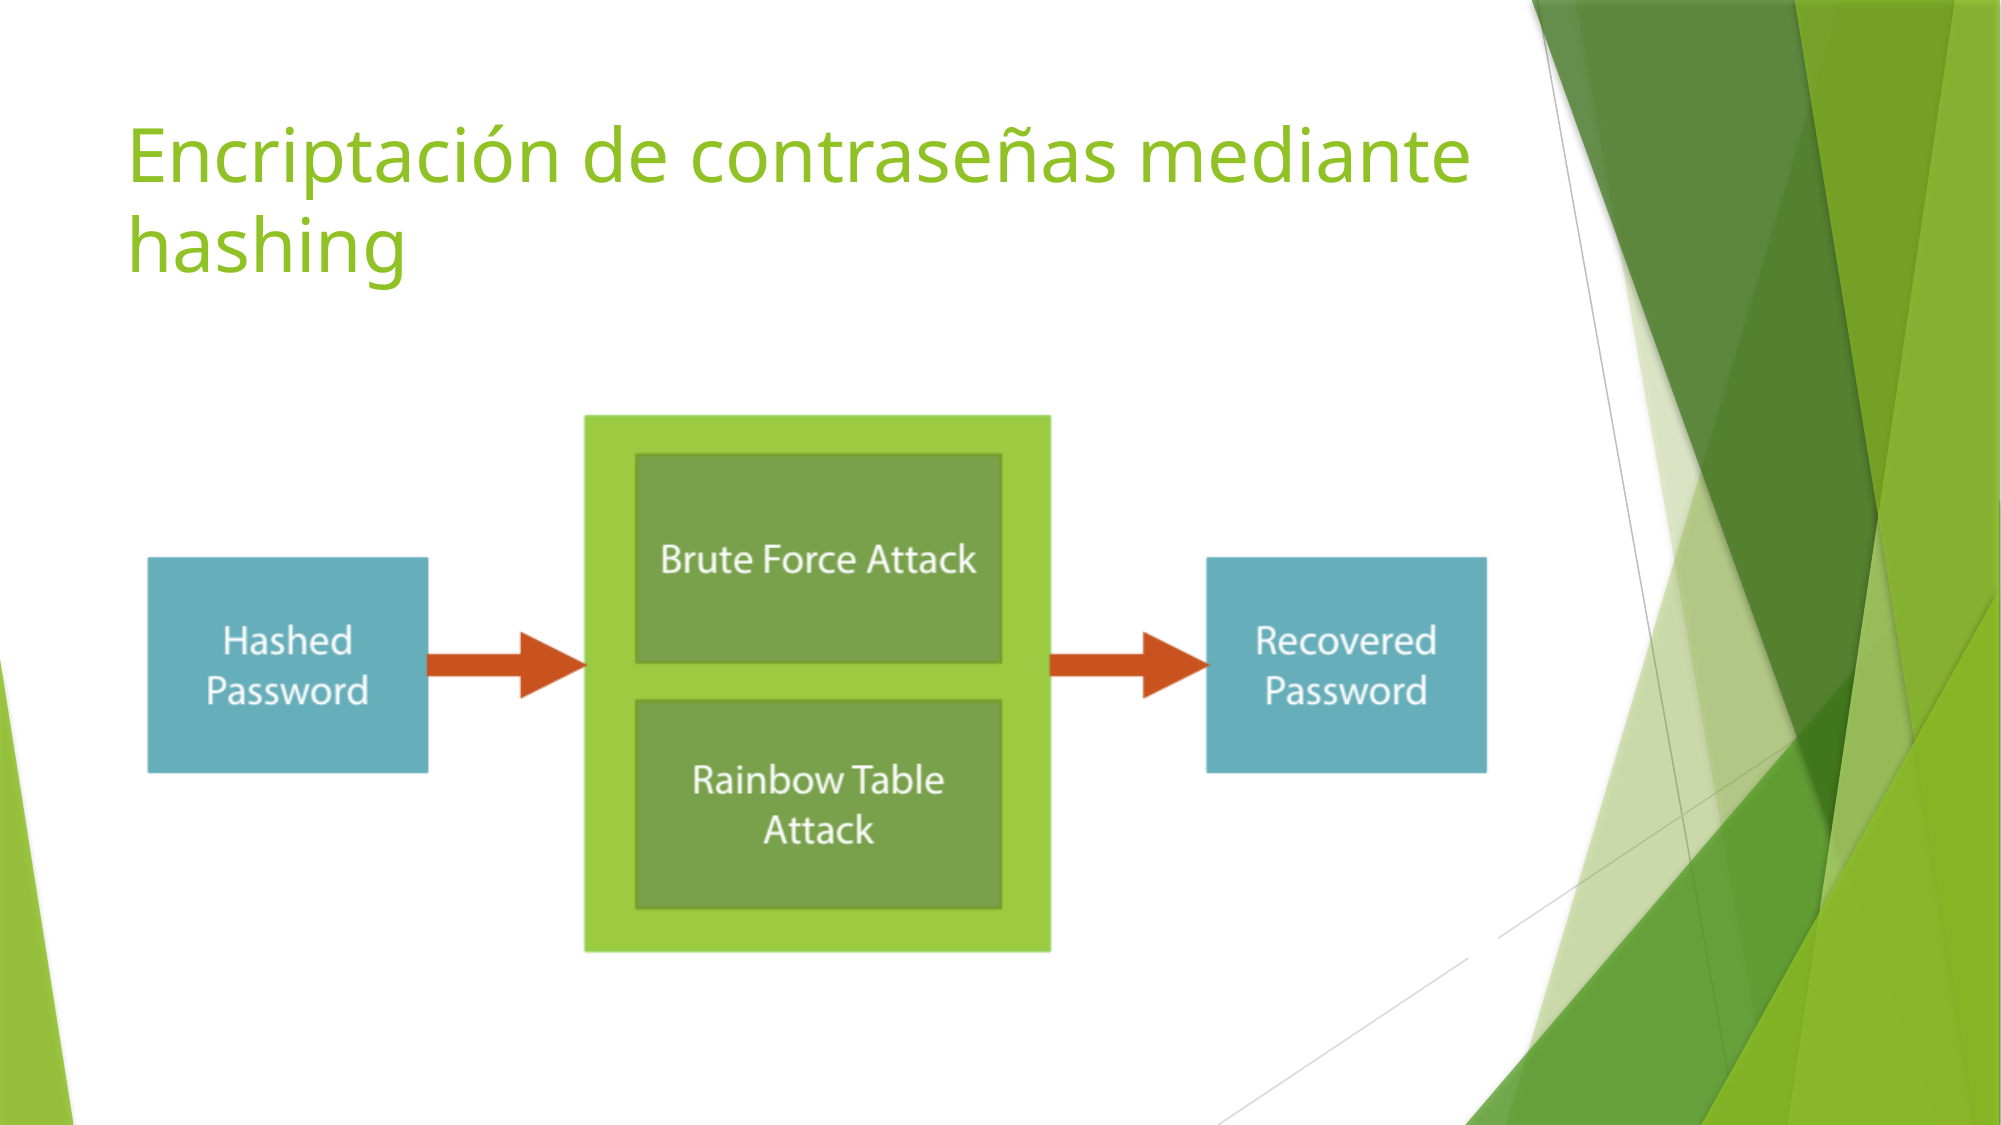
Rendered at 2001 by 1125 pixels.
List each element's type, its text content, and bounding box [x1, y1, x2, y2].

title Encriptación de contraseñas mediante hashing [111, 99, 1522, 317]
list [134, 387, 1498, 959]
